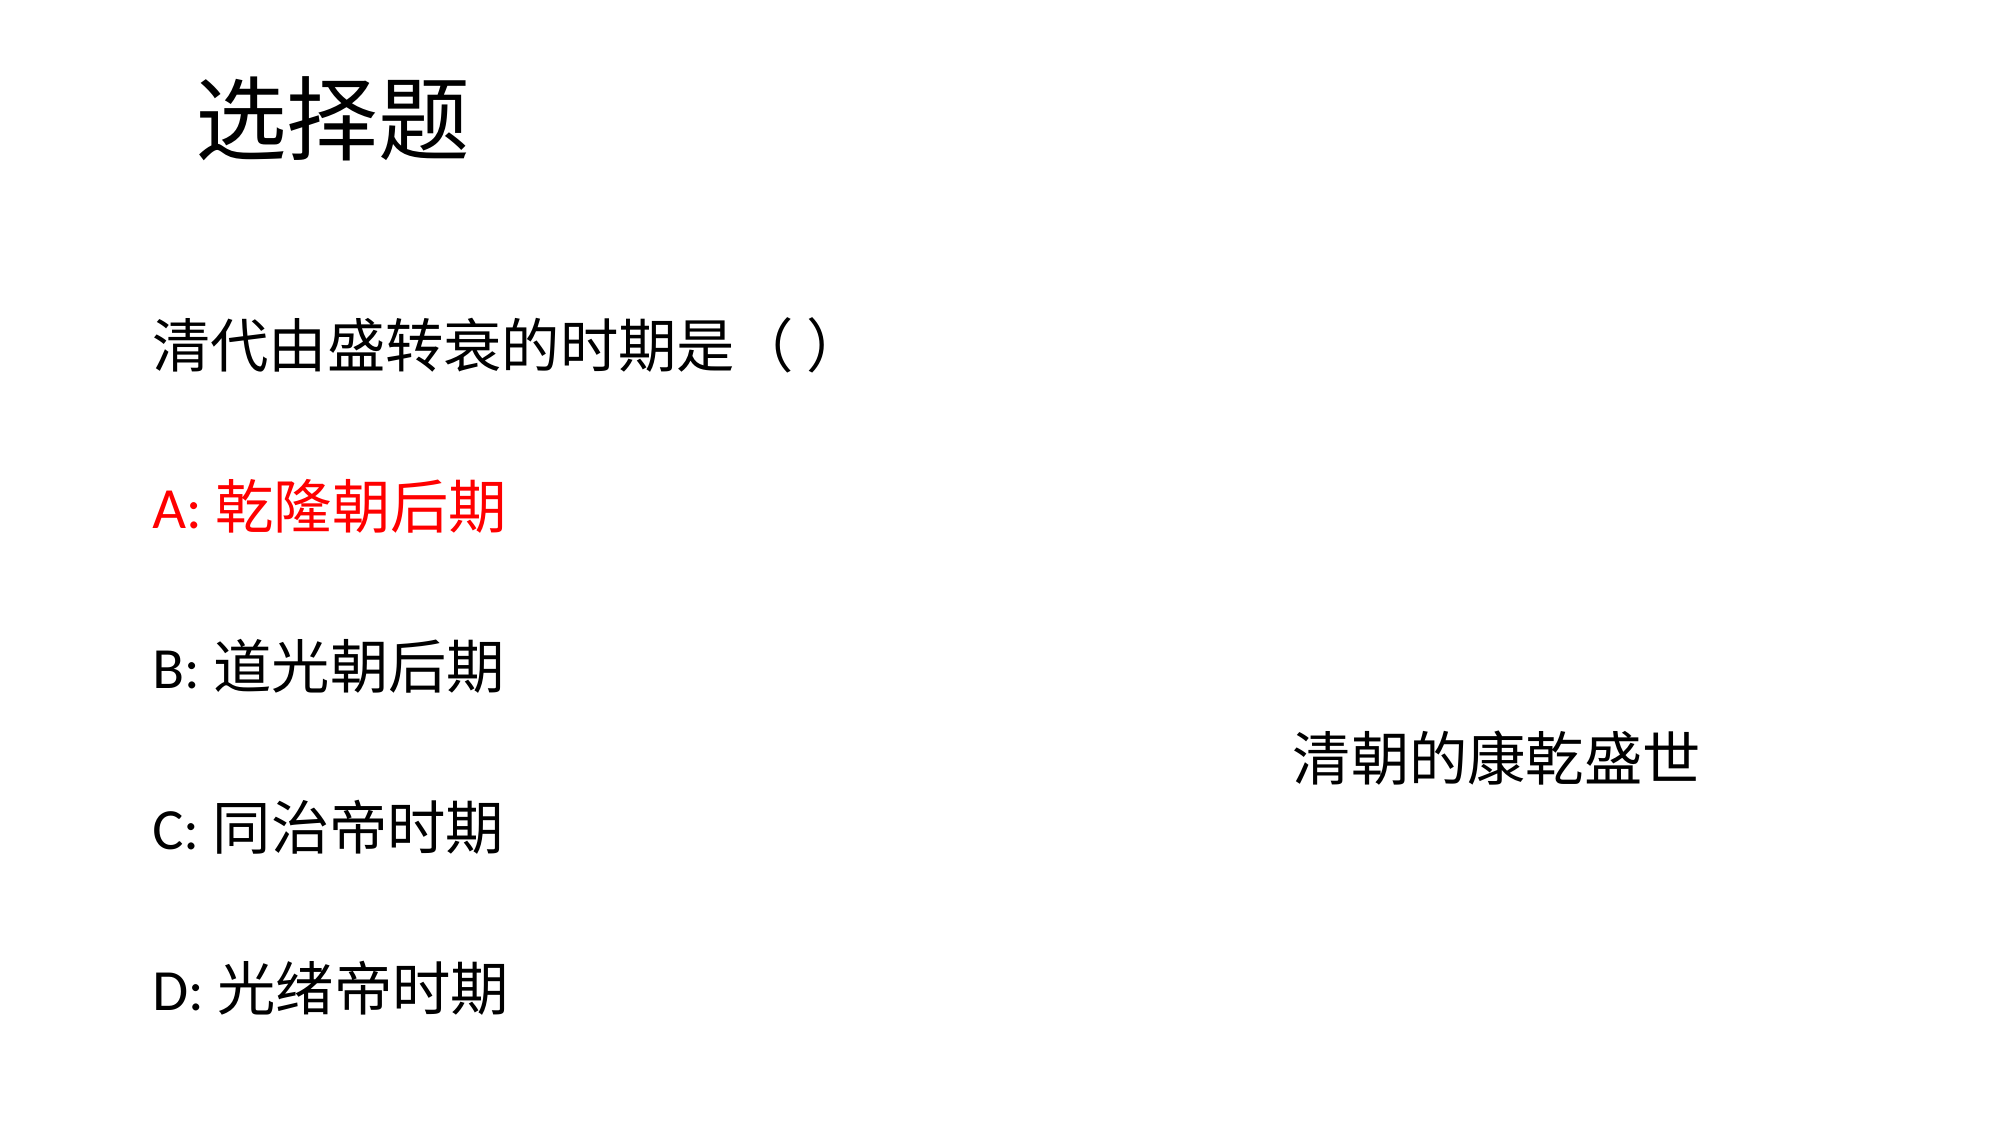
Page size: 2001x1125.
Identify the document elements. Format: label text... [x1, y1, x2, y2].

list 清代由盛转衰的时期是（ ） A:乾隆朝后期 B:道光朝后期 C:同治帝时期 D:光绪帝时期 [137, 232, 1863, 1079]
title 选择题 [137, 14, 1863, 232]
text_box 清朝的康乾盛世 [1278, 714, 1744, 800]
